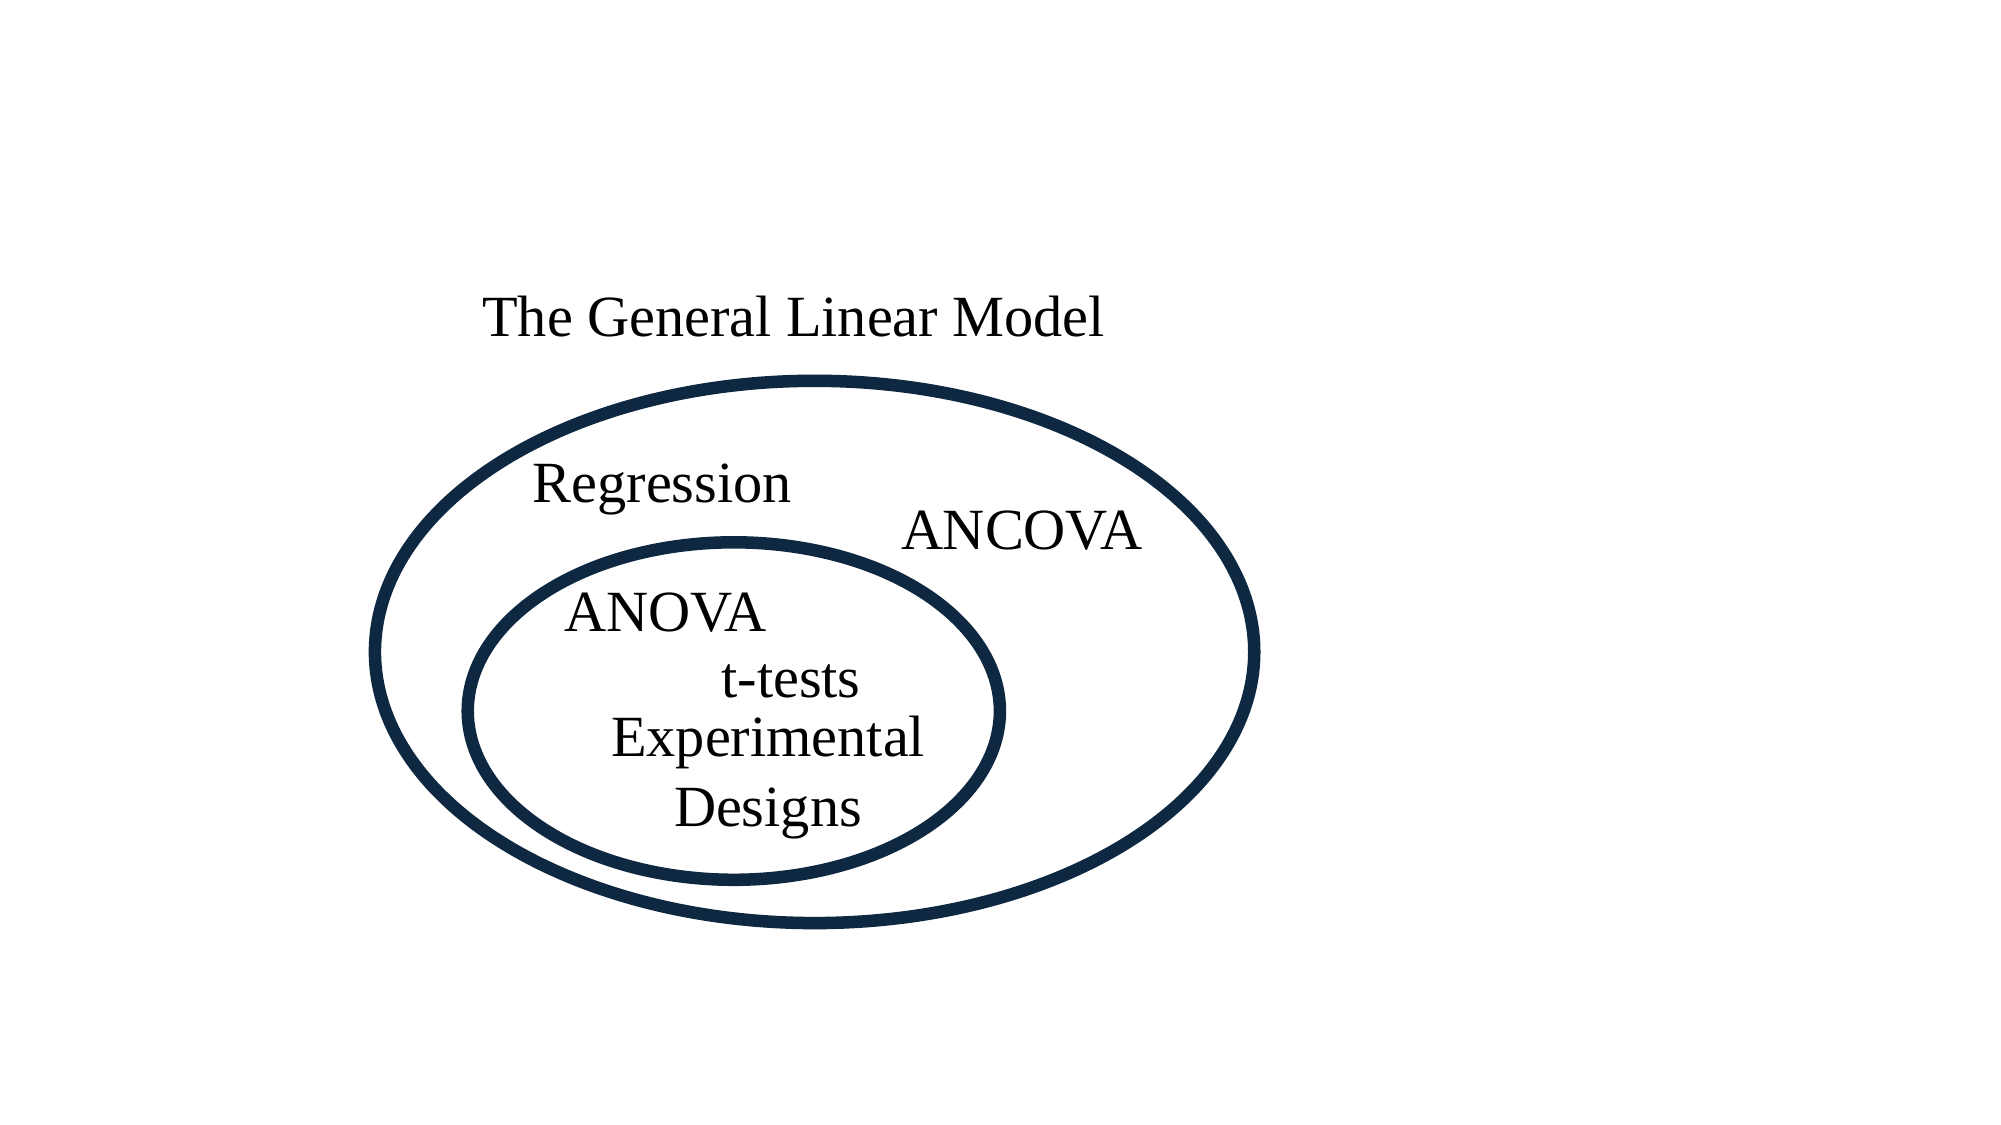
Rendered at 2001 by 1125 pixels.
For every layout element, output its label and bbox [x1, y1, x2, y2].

text_box [374, 270, 1337, 924]
